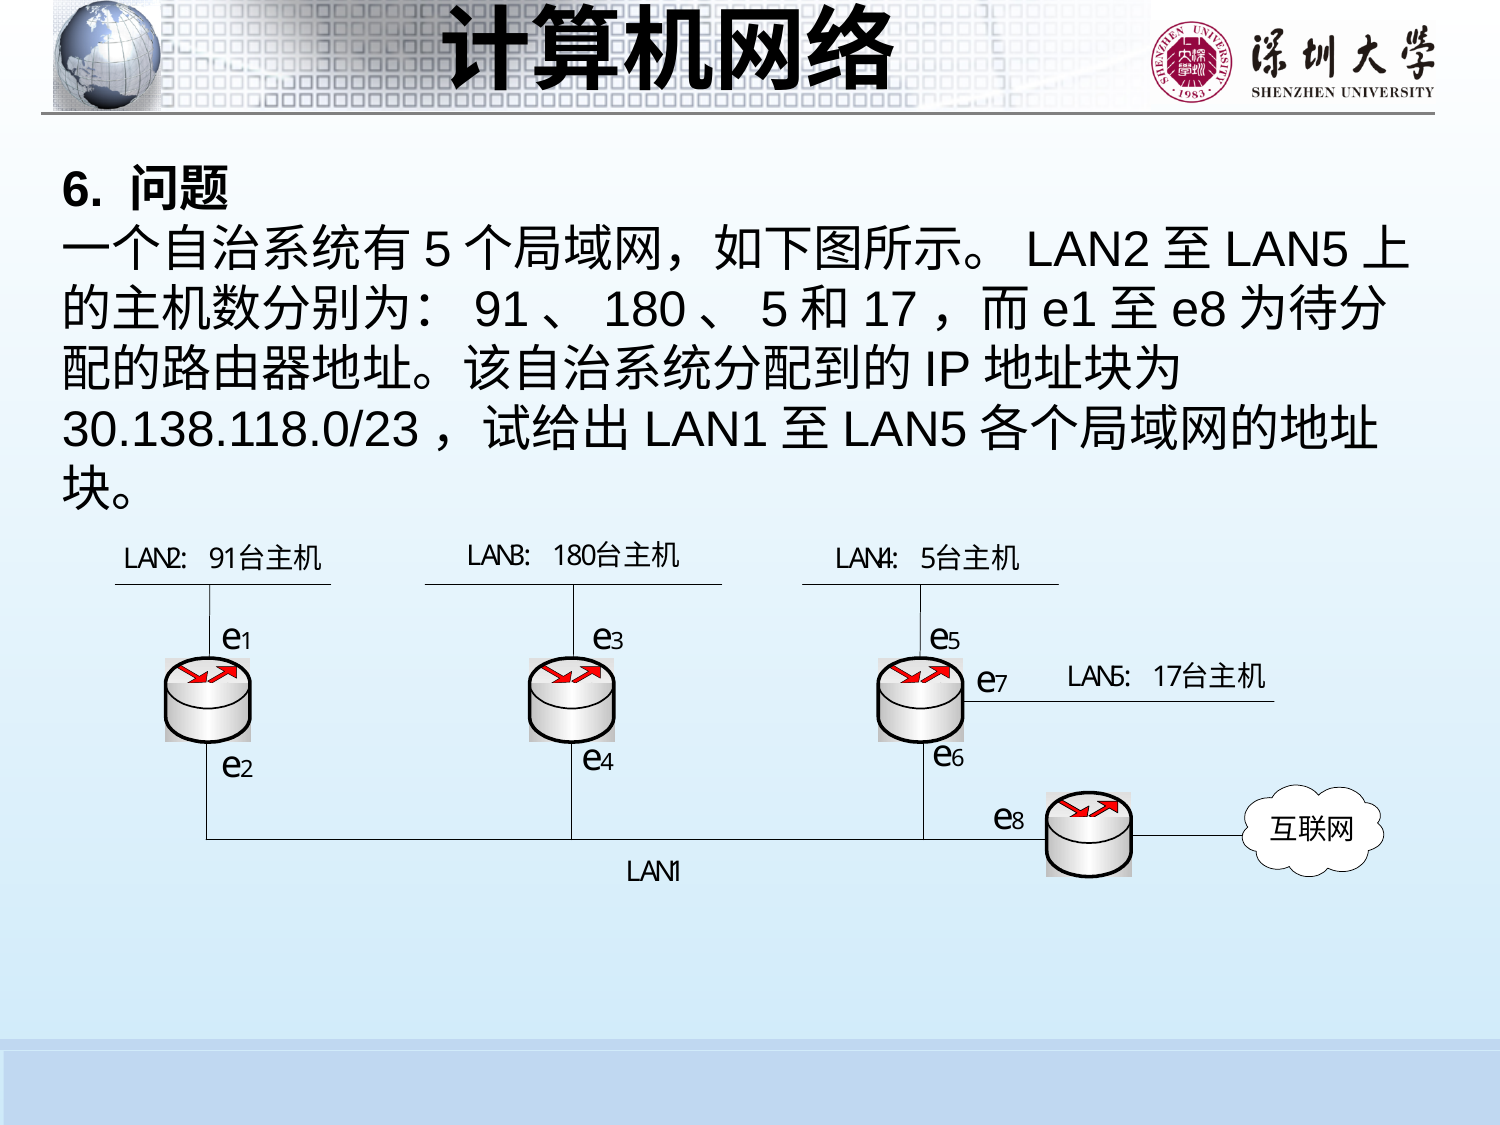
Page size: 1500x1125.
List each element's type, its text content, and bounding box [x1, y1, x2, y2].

picture [111, 532, 1388, 894]
picture [53, 0, 1436, 111]
text_box 6. 问题 一个自治系统有5个局域网，如下图所示。LAN2至LAN5上的主机数分别为：91、180、5和17，而e1至e8为待分配的路由器地址。该自治系统分配到的IP地址块为30.138.118.0/23，试给出LAN1至LAN5各个局域网的地址块。 [47, 148, 1442, 524]
